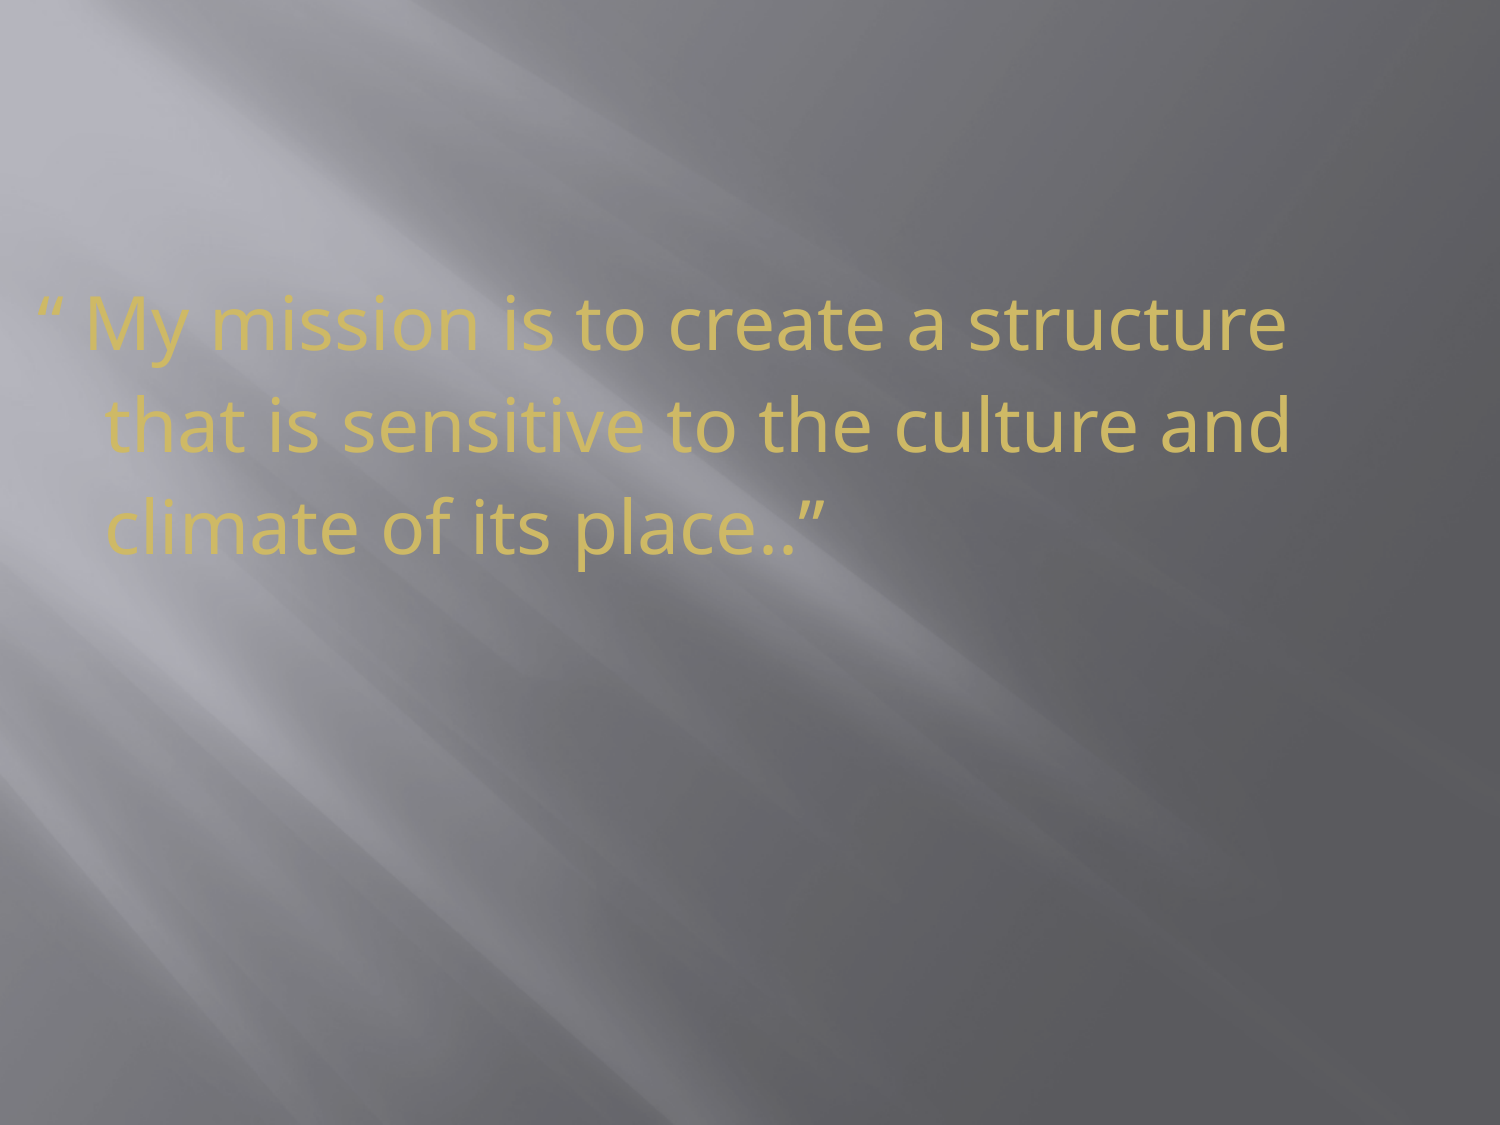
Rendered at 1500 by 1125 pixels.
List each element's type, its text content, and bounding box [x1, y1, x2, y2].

list “ My mission is to create a structure that is sensitive to the culture and climate of its place..” [0, 262, 1350, 1035]
